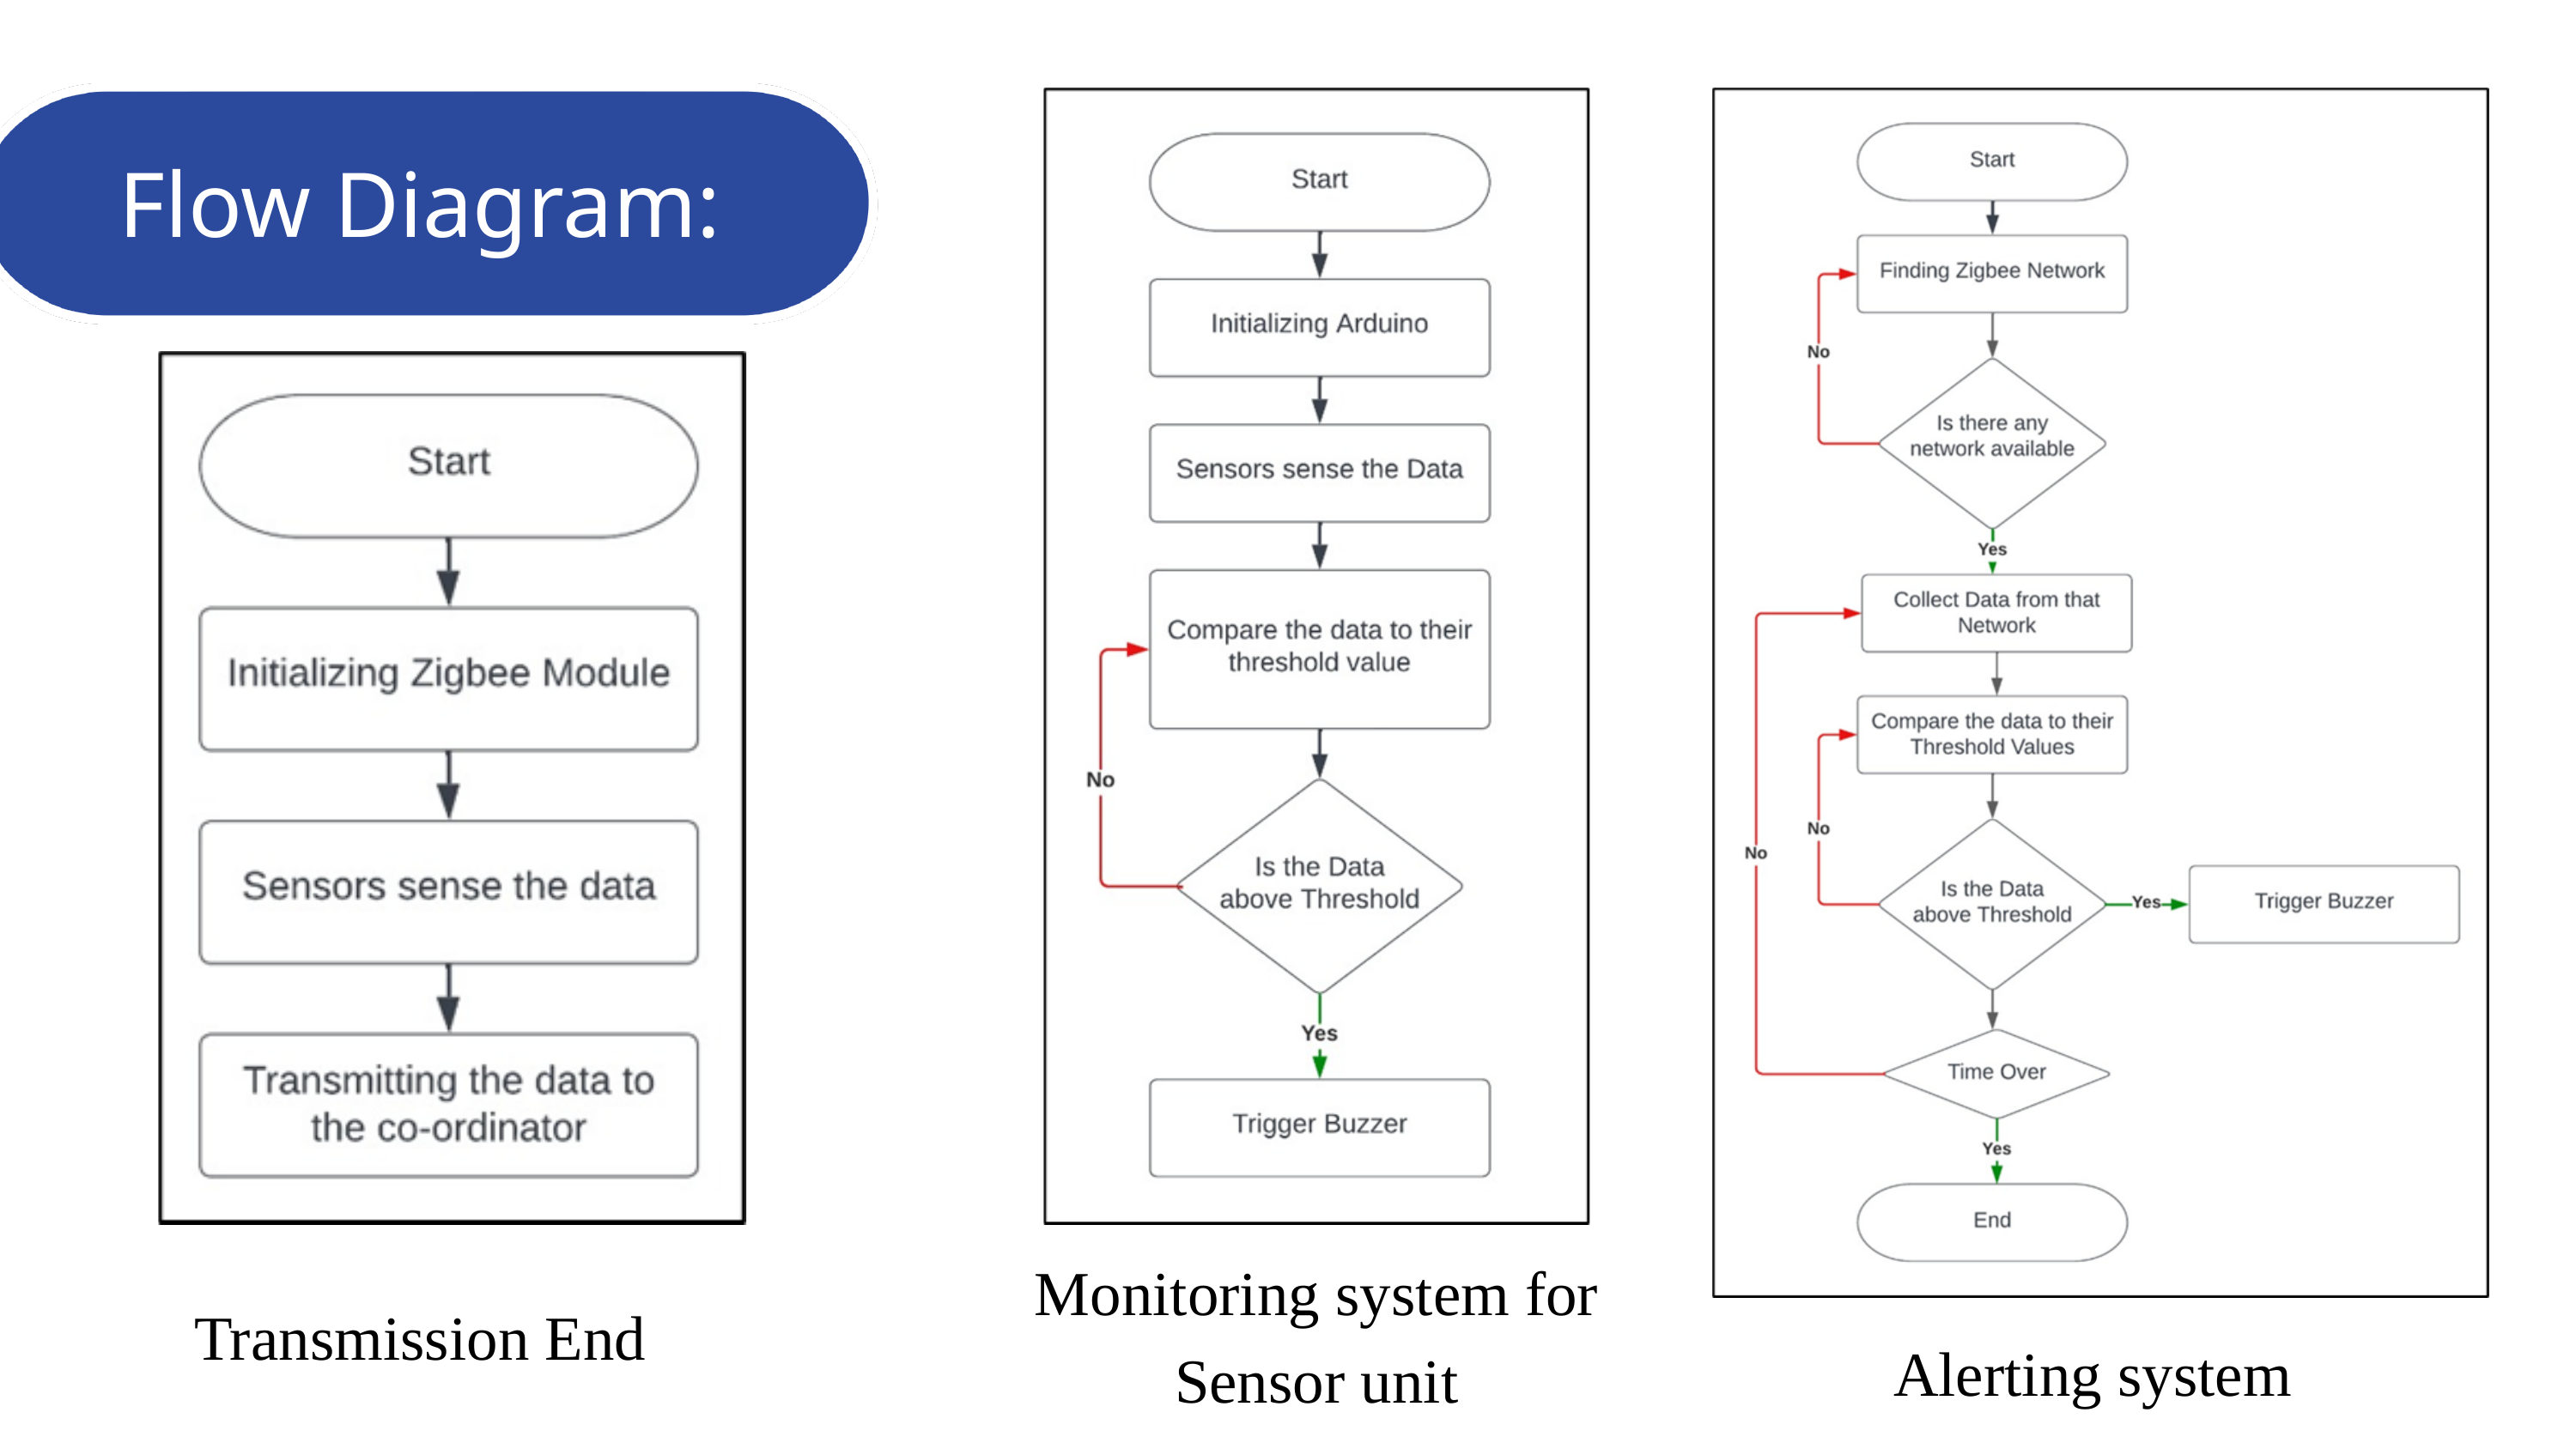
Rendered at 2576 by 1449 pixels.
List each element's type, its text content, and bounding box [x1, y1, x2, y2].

text_box [158, 351, 747, 1225]
text_box [1711, 88, 2489, 1298]
text_box [1043, 88, 1590, 1225]
text_box Flow Diagram: [116, 130, 725, 256]
text_box [0, 82, 882, 324]
text_box Monitoring system for Sensor unit [981, 1240, 1651, 1416]
text_box Transmission End [177, 1284, 663, 1373]
text_box Alerting system [1829, 1320, 2372, 1409]
